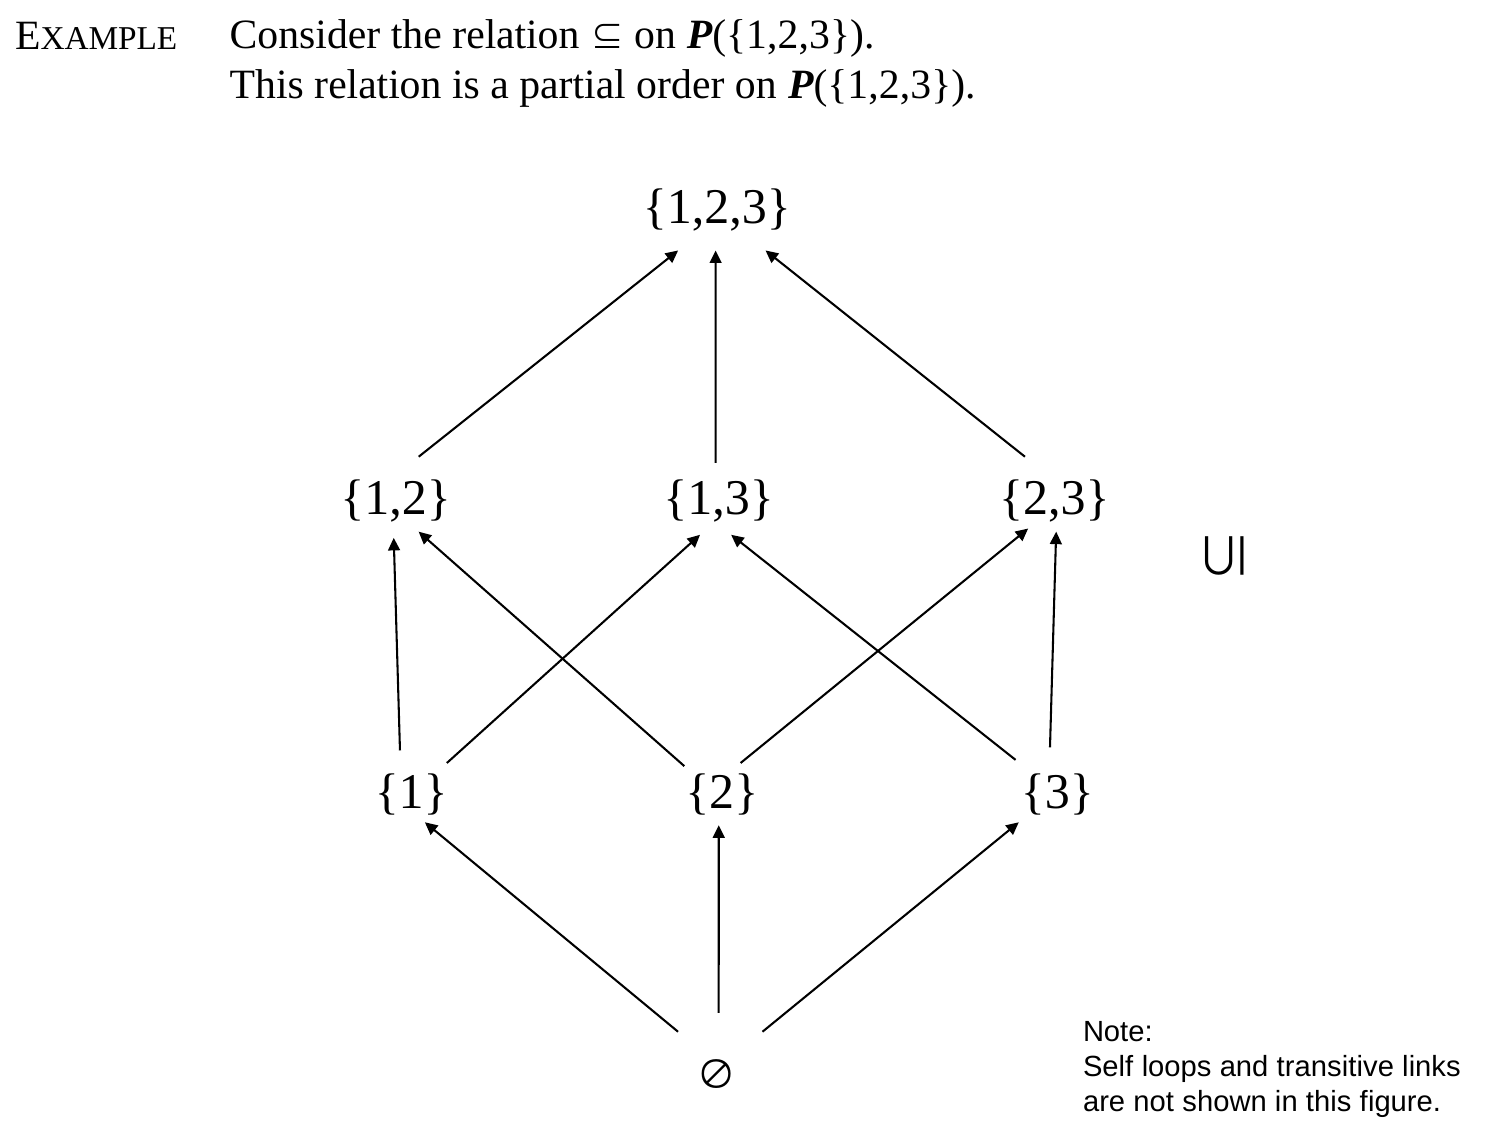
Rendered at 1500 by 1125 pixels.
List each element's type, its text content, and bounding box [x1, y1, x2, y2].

text_box [424, 822, 679, 1032]
text_box  [681, 1031, 760, 1106]
text_box EXAMPLE [0, 0, 193, 65]
text_box {1,2,3} [628, 166, 806, 241]
text_box Note: Self loops and transitive links are not shown in this figure. [1068, 1005, 1485, 1125]
text_box [418, 531, 685, 767]
text_box [418, 250, 679, 457]
text_box [765, 250, 1026, 457]
text_box [712, 825, 725, 1013]
text_box  [1169, 514, 1265, 598]
text_box [709, 250, 722, 463]
text_box [762, 822, 1019, 1032]
text_box [731, 534, 1016, 760]
text_box Consider the relation  on P({1,2,3}). This relation is a partial order on P({1,2,3}). [214, 0, 1002, 115]
text_box [387, 537, 401, 751]
text_box {1} {2} {3} [359, 751, 1109, 826]
text_box [879, 528, 1029, 651]
text_box {1,2} {1,3} {2,3} [300, 457, 1125, 532]
text_box [1049, 531, 1063, 748]
text_box [563, 534, 700, 658]
